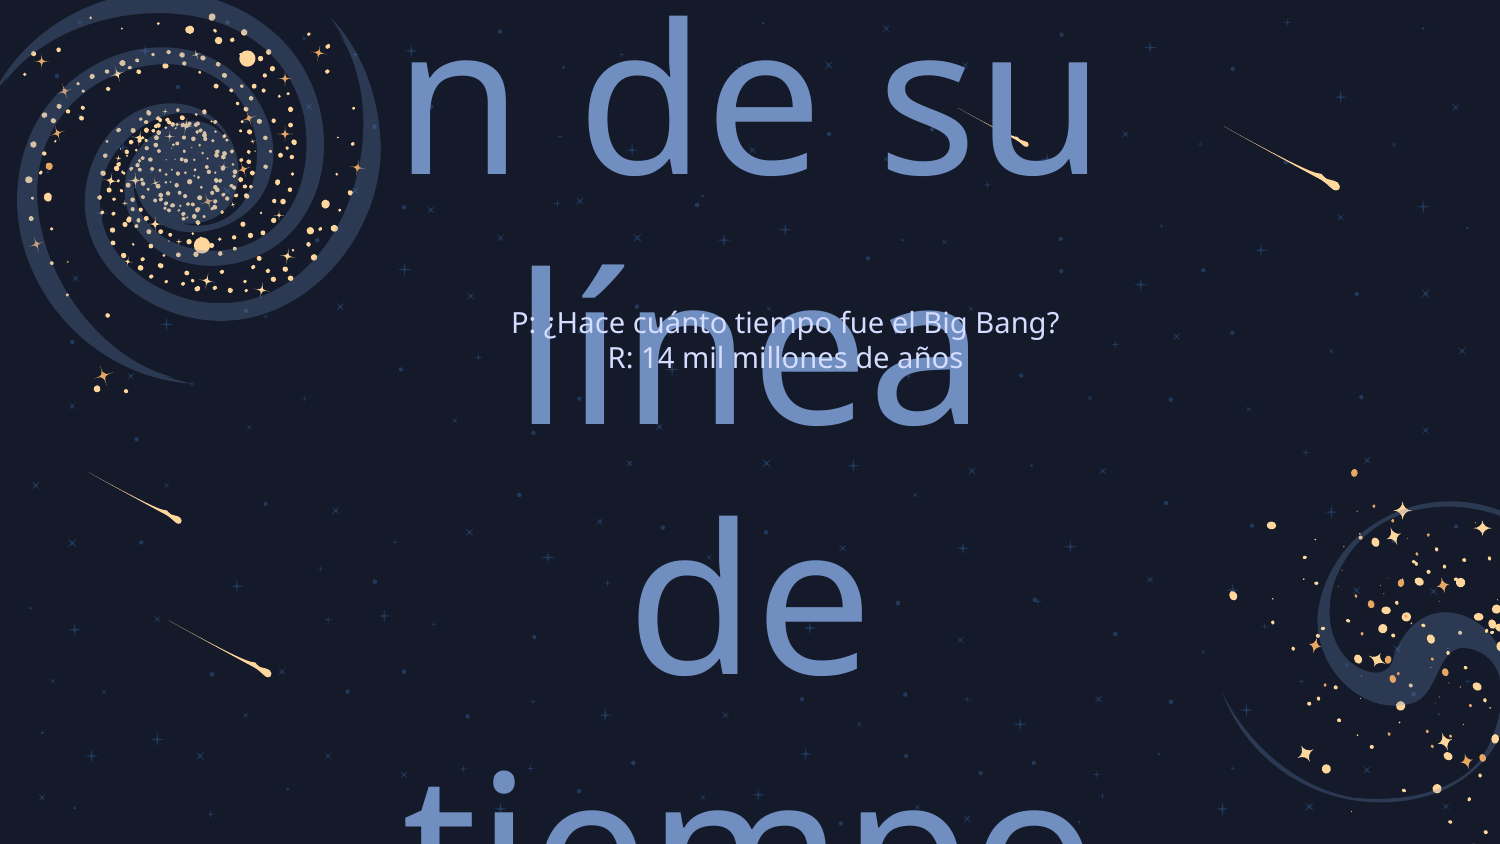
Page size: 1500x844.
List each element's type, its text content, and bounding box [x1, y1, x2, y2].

title Piense en la creación de su línea de tiempo... [371, 85, 1128, 288]
subtitle P: ¿Hace cuánto tiempo fue el Big Bang? R: 14 mil millones de años [371, 288, 1181, 427]
